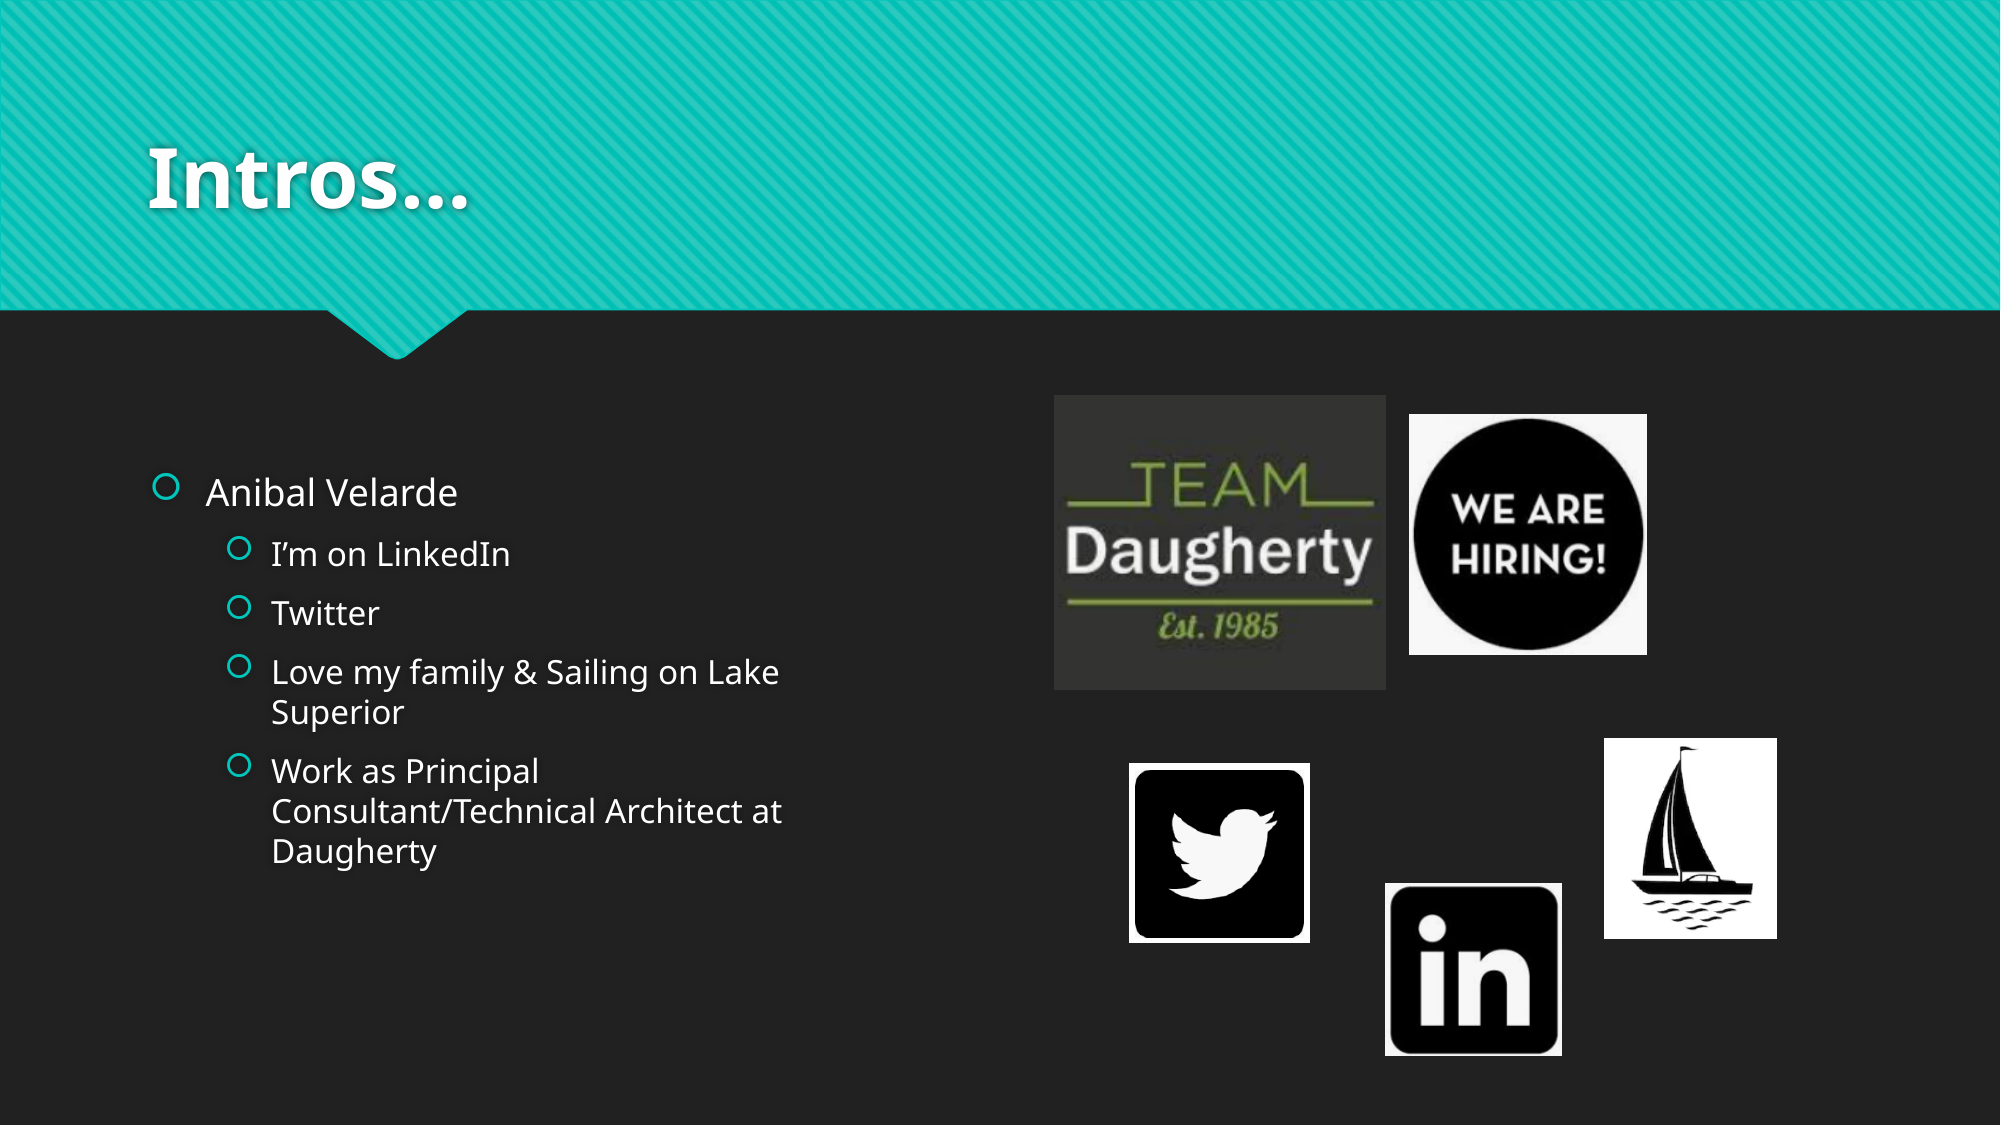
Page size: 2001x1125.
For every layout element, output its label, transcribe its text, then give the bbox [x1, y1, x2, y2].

picture [1053, 395, 1386, 690]
list Anibal Velarde I’m on LinkedIn Twitter Love my family & Sailing on Lake Superior Work as Principal Consultant/Technical Architect at Daugherty [134, 364, 835, 1057]
picture [1604, 738, 1777, 939]
picture [1409, 413, 1648, 655]
title Intros… [132, 73, 1868, 233]
picture [1385, 883, 1562, 1057]
picture [1129, 763, 1311, 943]
